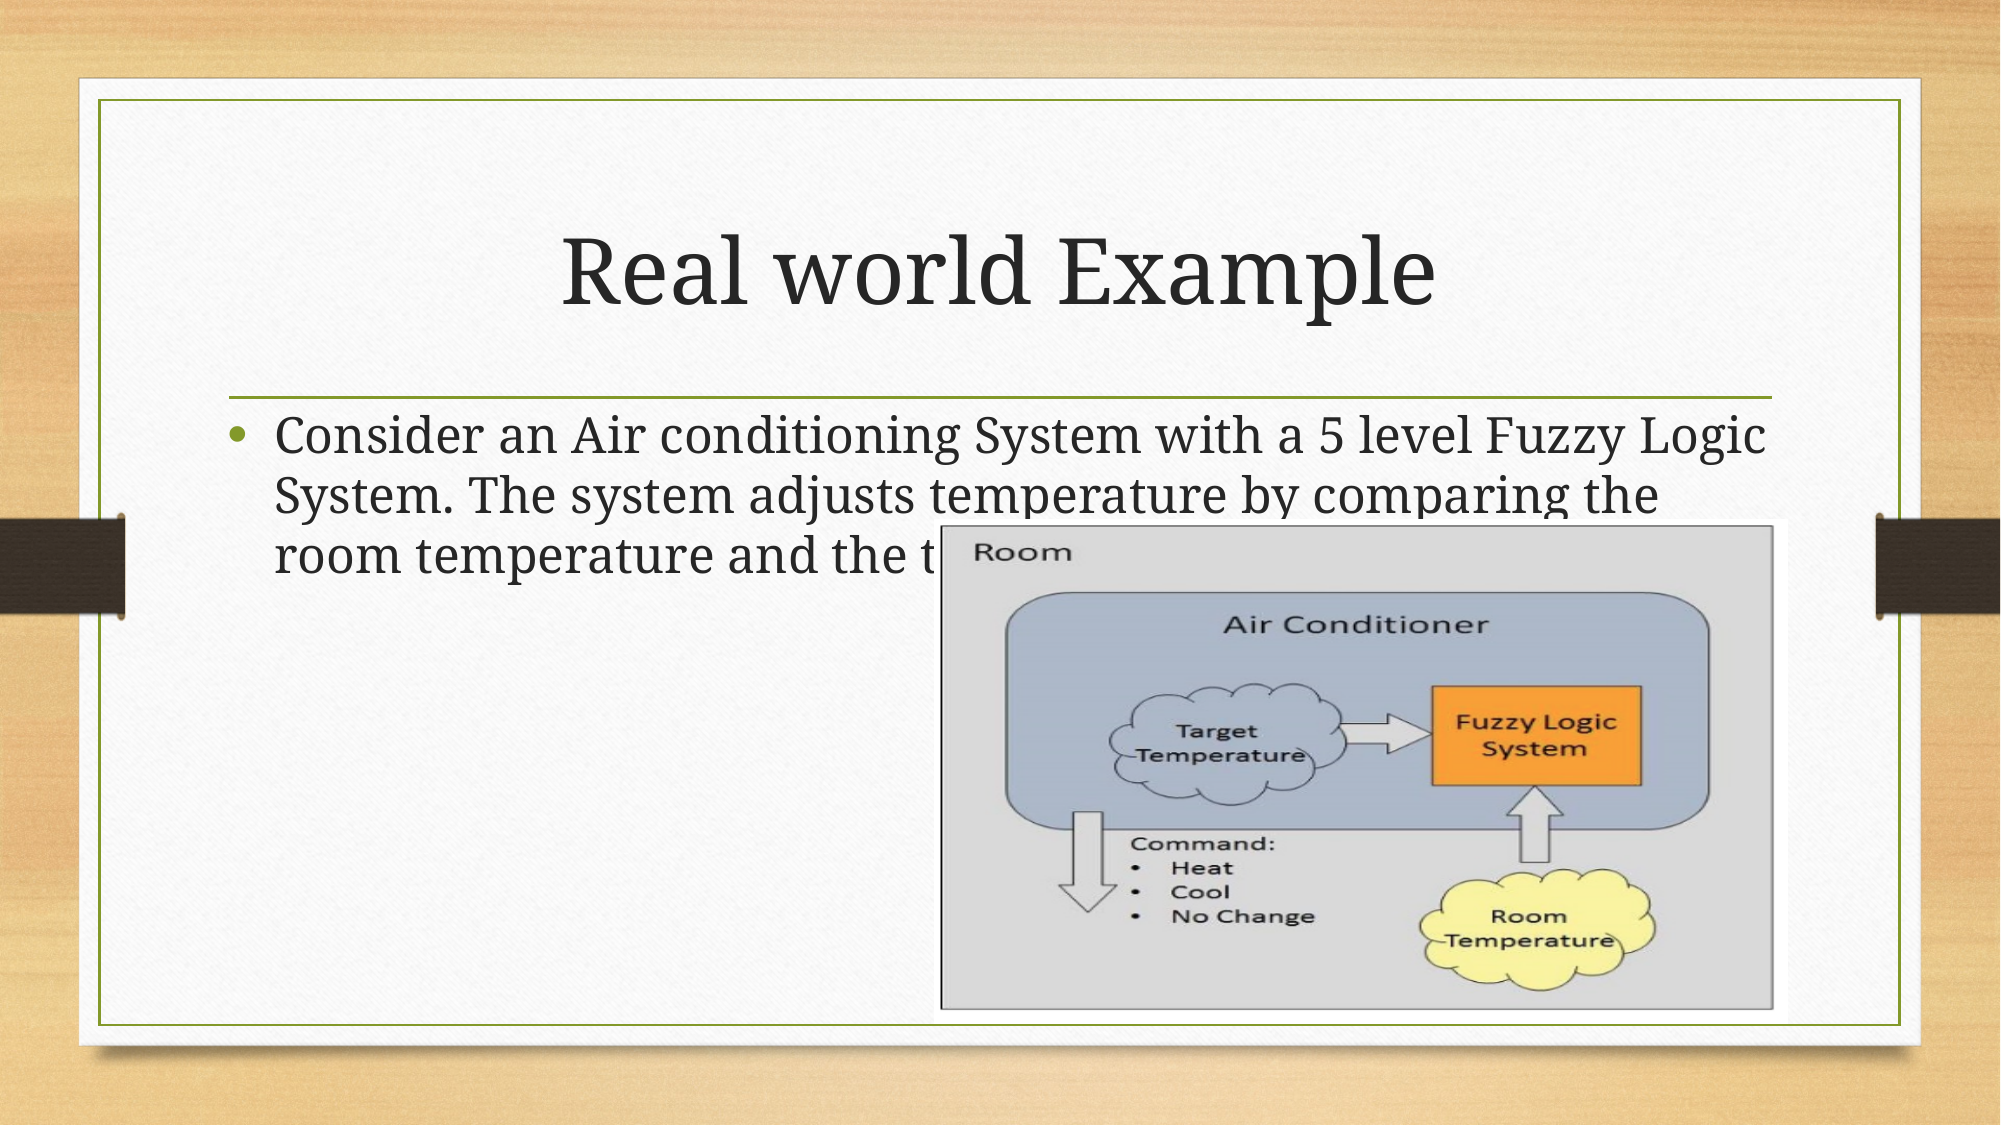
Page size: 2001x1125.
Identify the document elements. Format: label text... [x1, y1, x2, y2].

title Real world Example [212, 161, 1788, 375]
picture [0, 0, 2001, 1125]
list Consider an Air conditioning System with a 5 level Fuzzy Logic System. The system adjusts temperature by comparing the room temperature and the target temperature. [212, 396, 1788, 1024]
